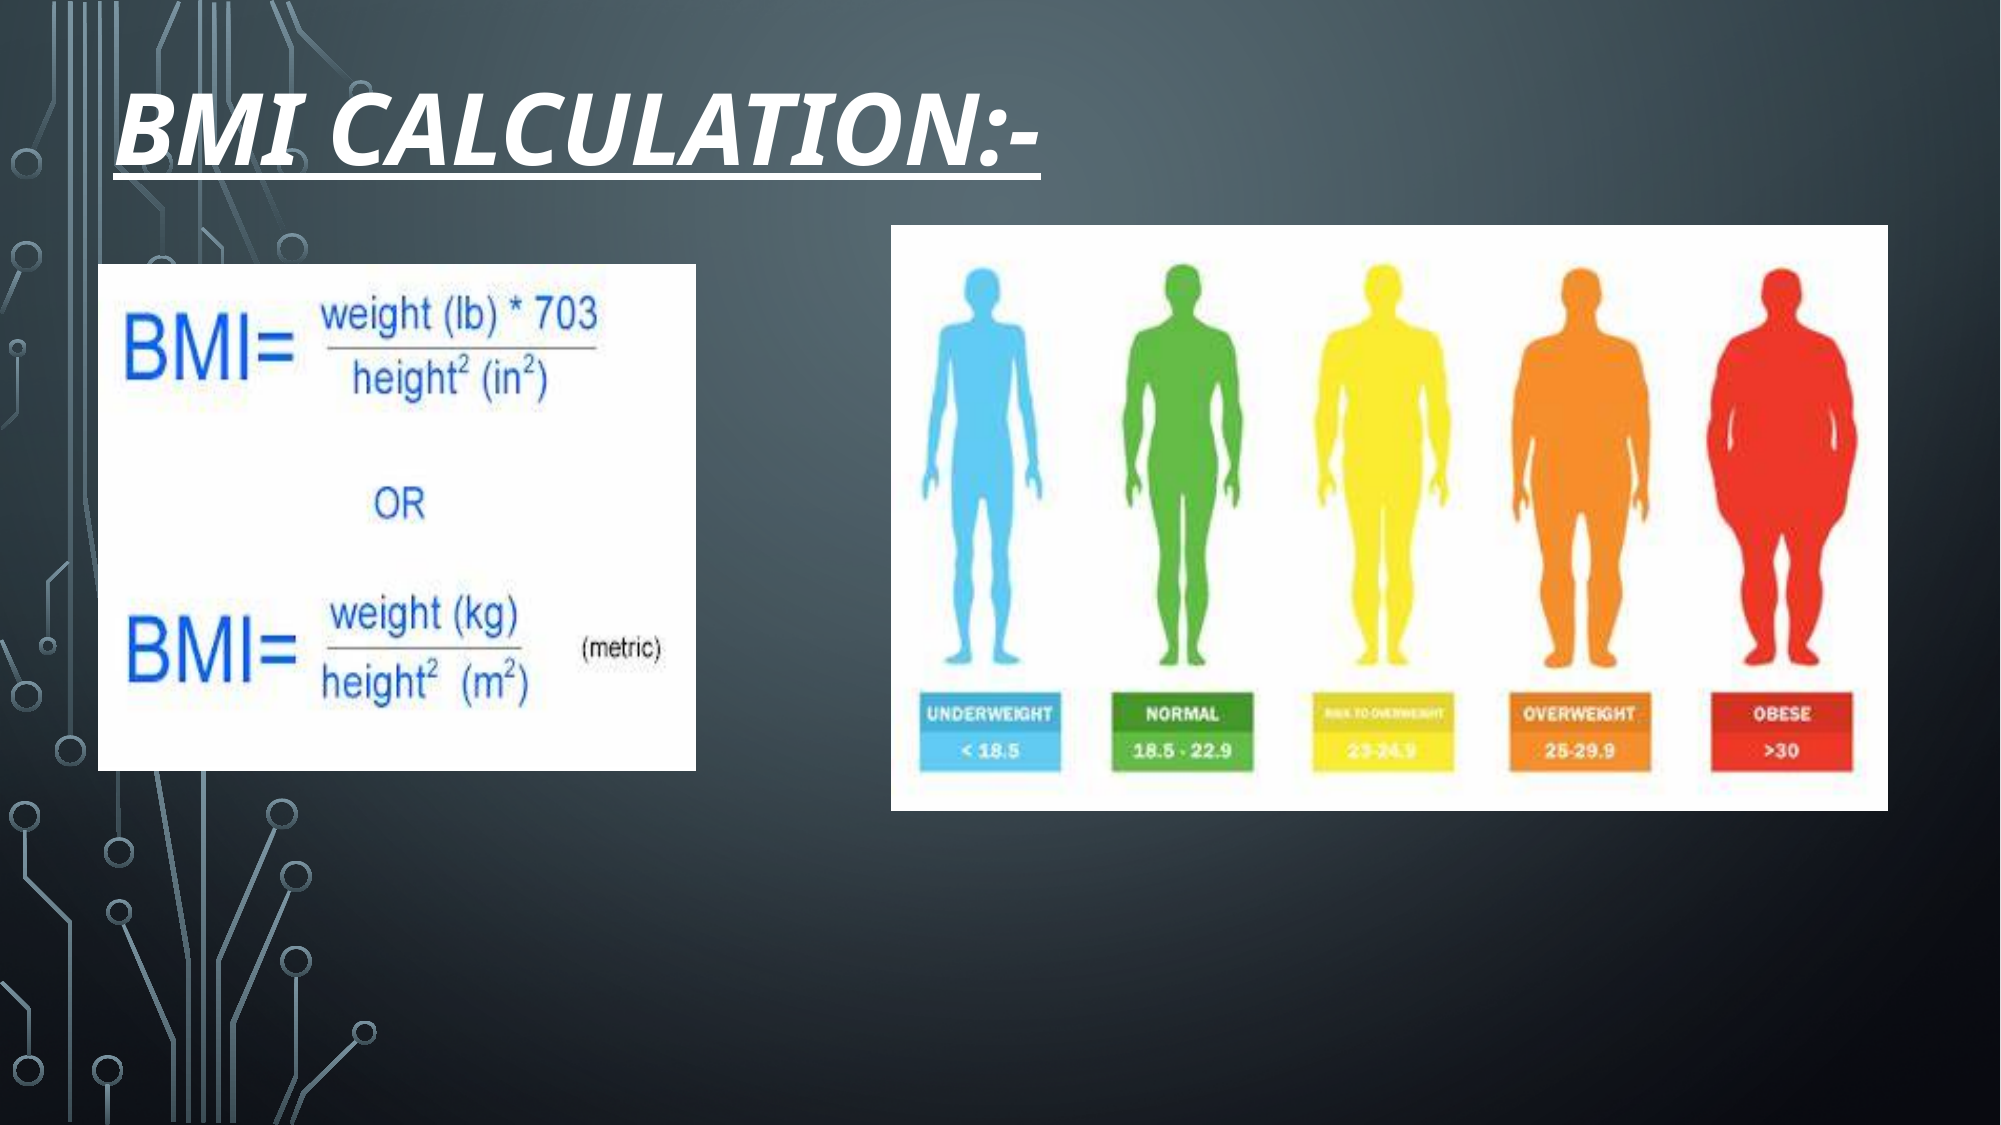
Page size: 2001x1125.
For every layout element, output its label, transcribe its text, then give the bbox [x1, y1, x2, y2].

picture [97, 264, 696, 772]
picture [891, 225, 1888, 811]
title Bmi calculation:- [98, 24, 1541, 315]
